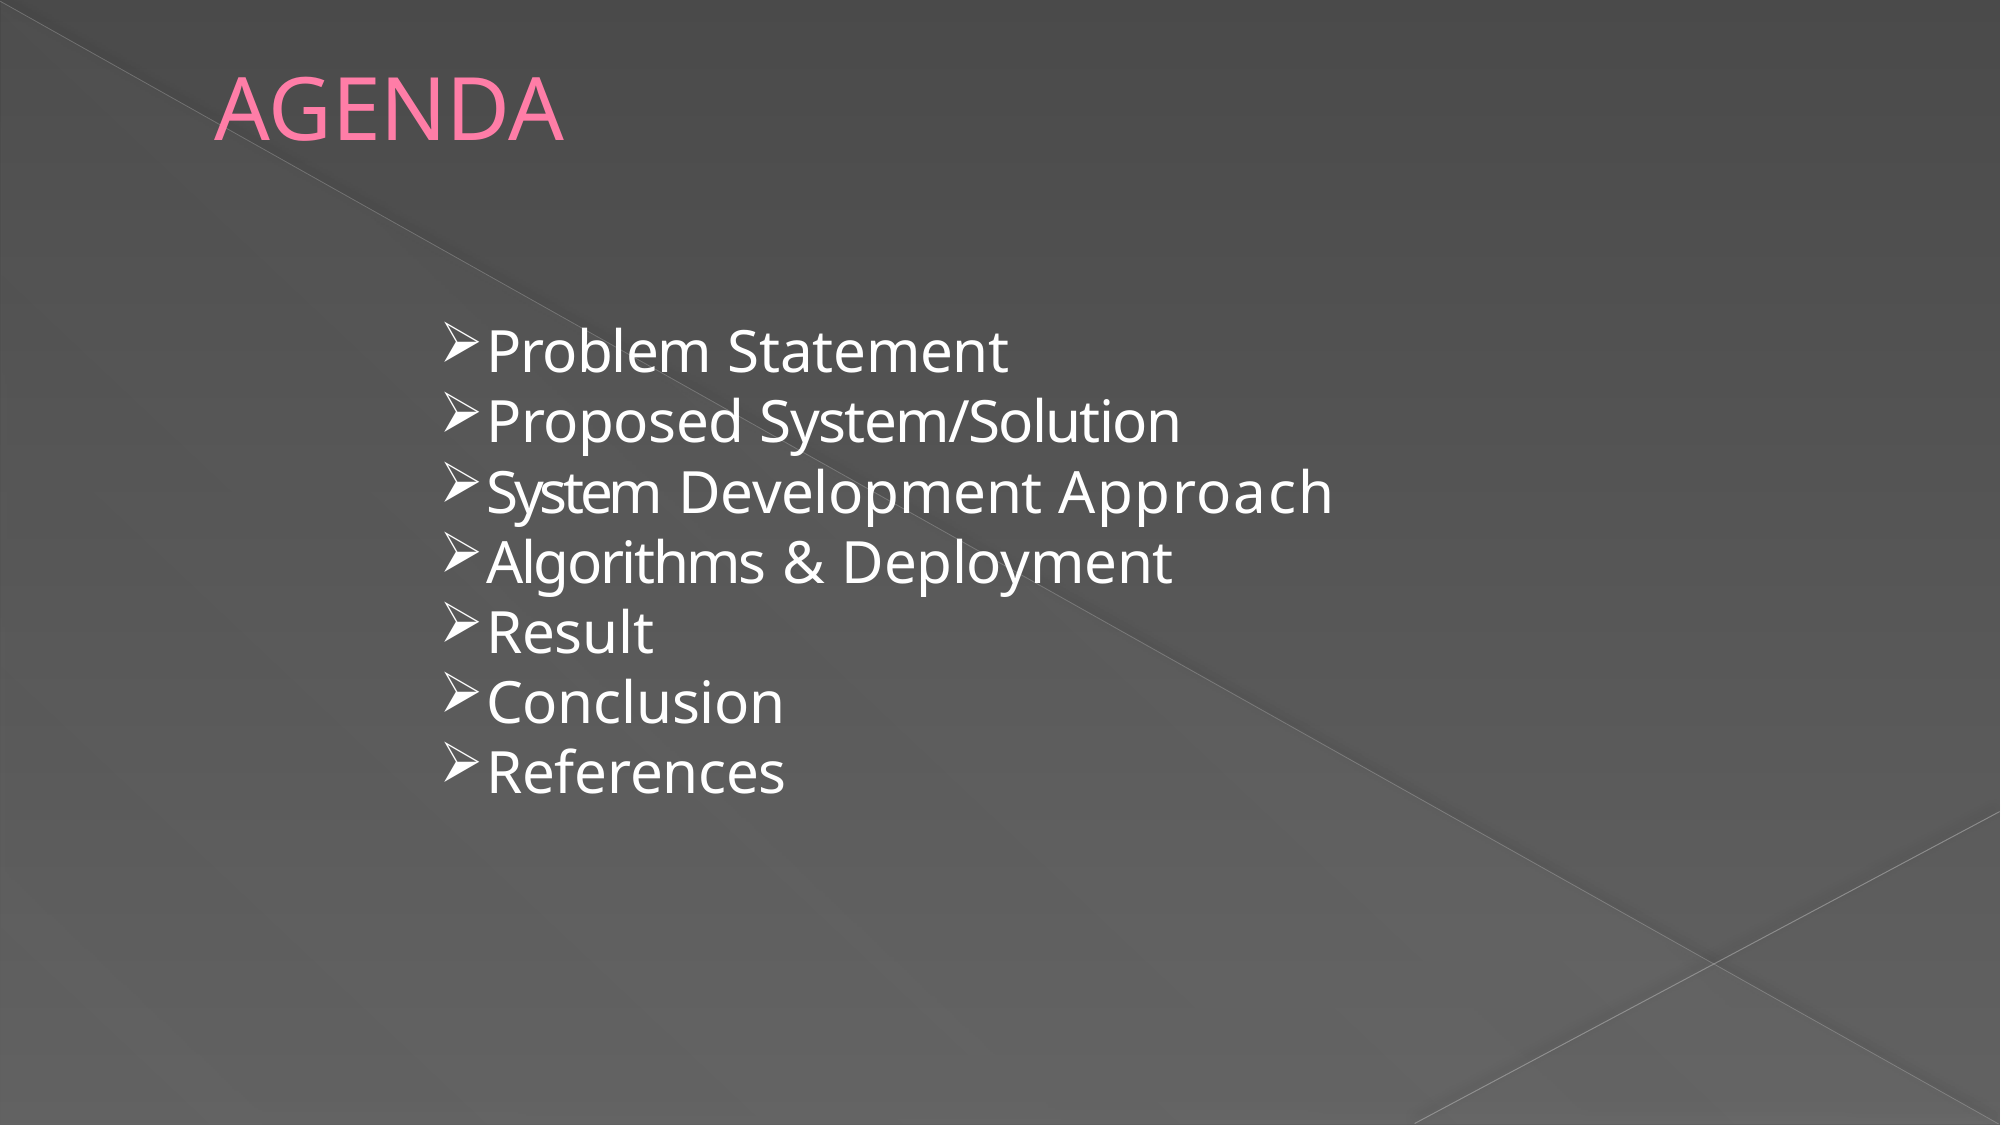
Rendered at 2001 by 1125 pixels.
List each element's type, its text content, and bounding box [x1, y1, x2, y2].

title AGENDA [137, 9, 1921, 200]
text_box Problem Statement Proposed System/Solution System Development Approach Algorithms & Deployment Result Conclusion References [437, 312, 1400, 805]
